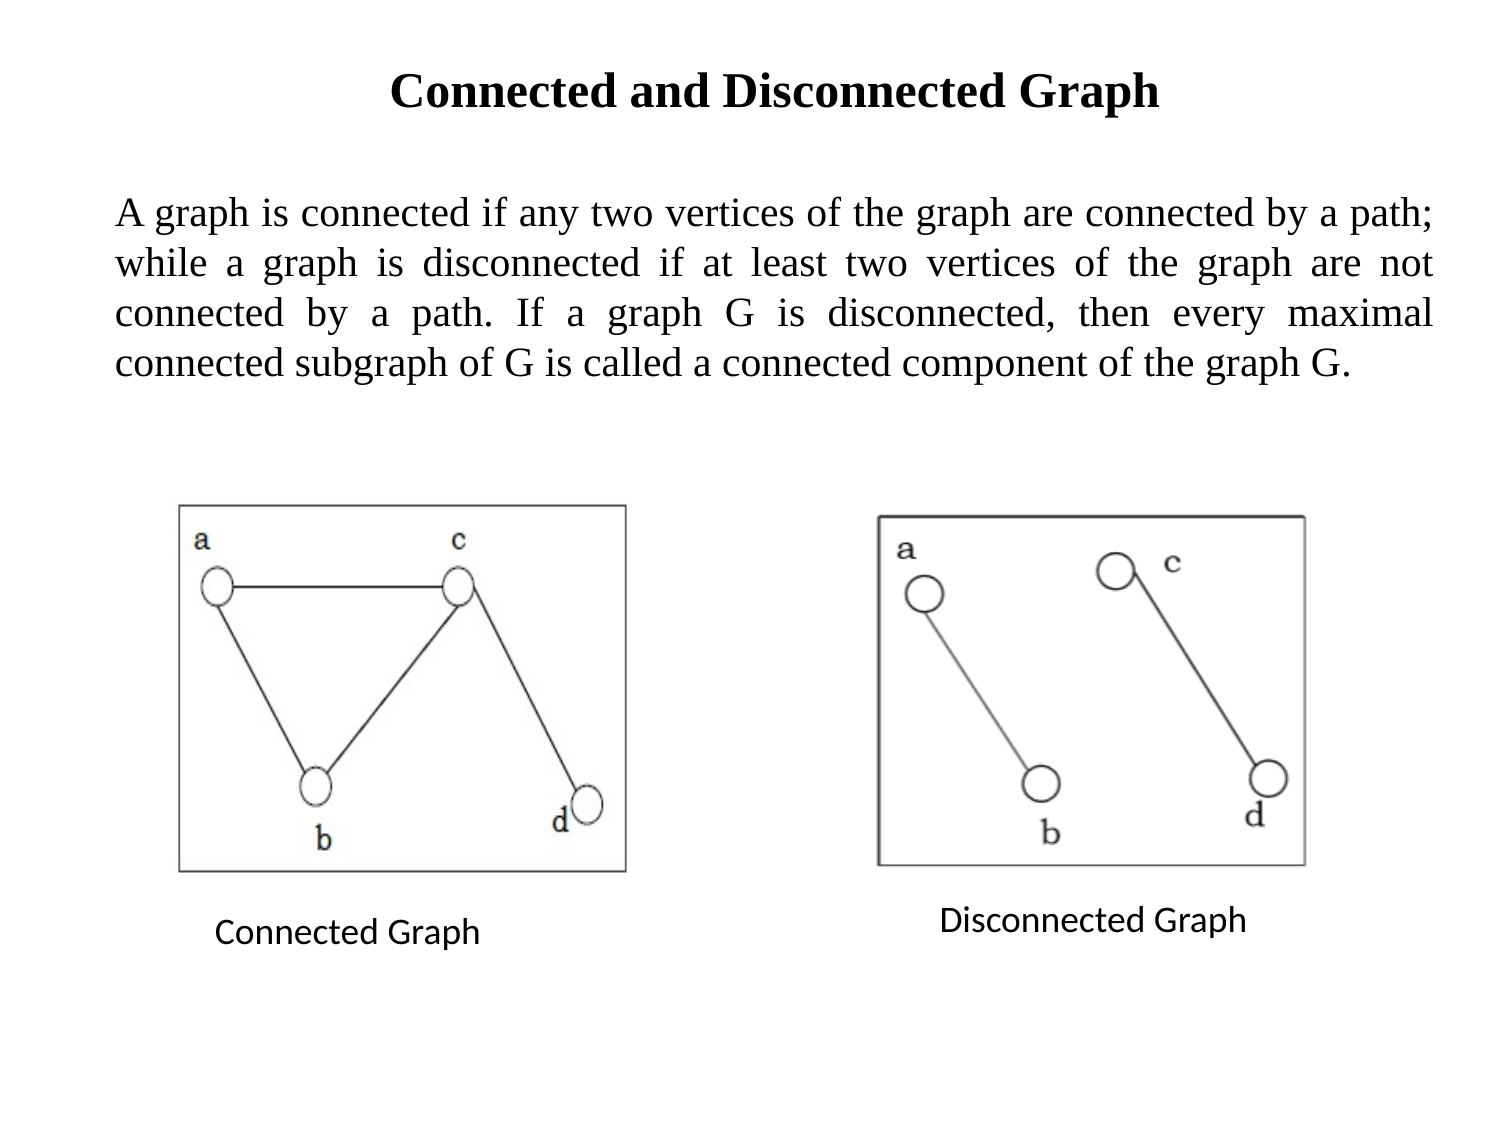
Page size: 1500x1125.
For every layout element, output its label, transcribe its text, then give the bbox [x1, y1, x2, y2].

text_box Disconnected Graph [924, 887, 1363, 948]
text_box Connected Graph [199, 899, 638, 960]
list Connected and Disconnected Graph A graph is connected if any two vertices of the graph are connected by a path; while a graph is disconnected if at least two vertices of the graph are not connected by a path. If a graph G is disconnected, then every maximal connected subgraph of G is called a connected component of the graph G. [99, 50, 1450, 1088]
picture [174, 499, 630, 876]
picture [874, 512, 1309, 868]
